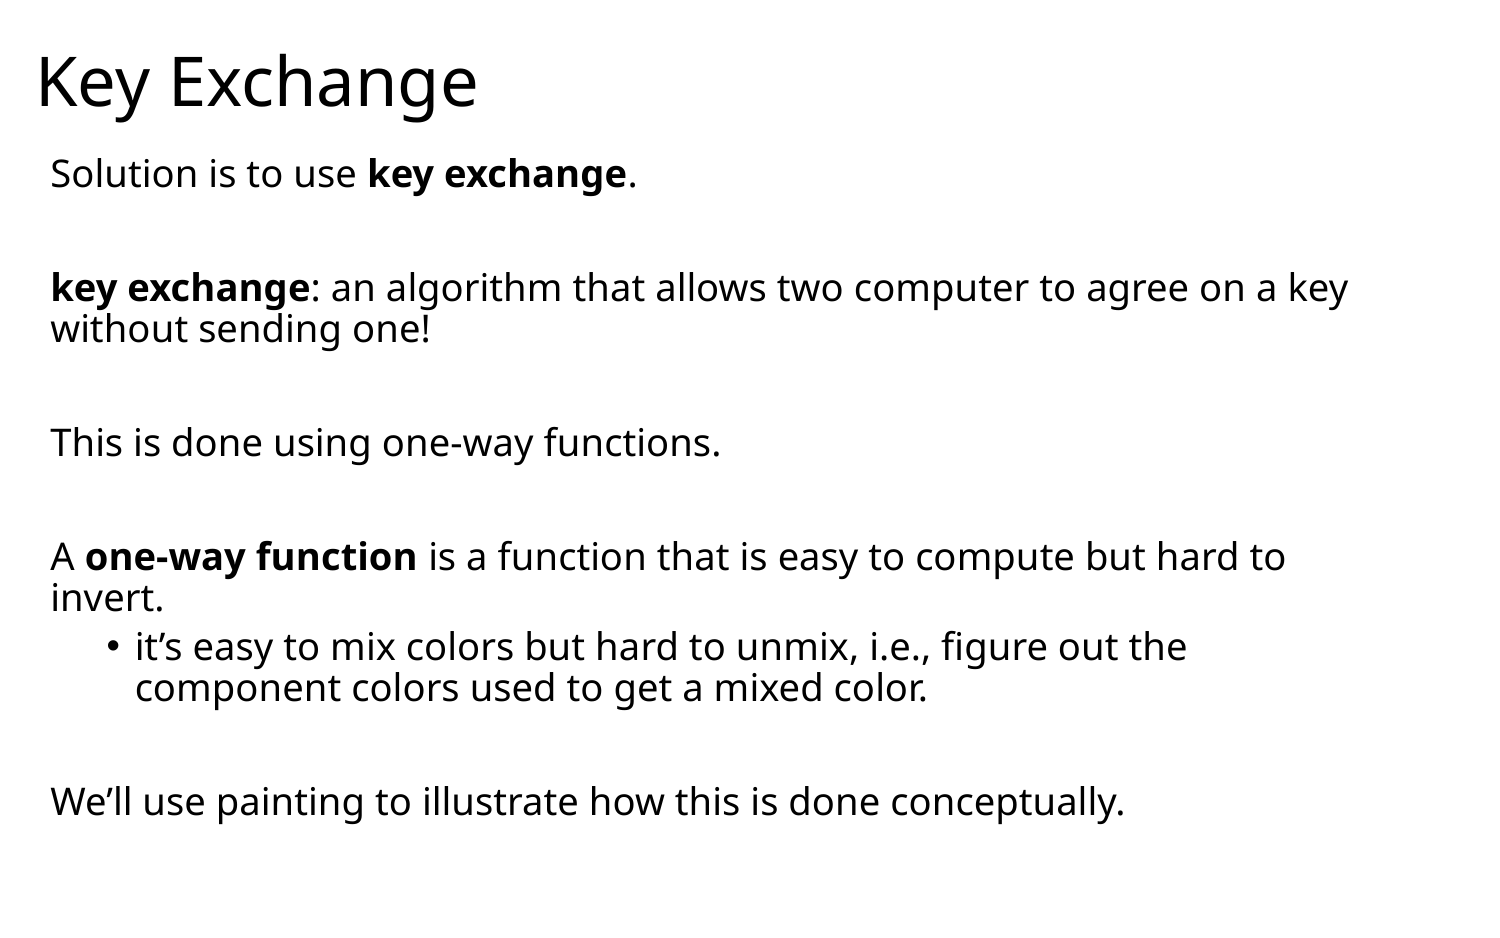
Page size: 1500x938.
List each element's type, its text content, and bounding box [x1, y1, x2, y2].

title Key Exchange [20, 20, 1314, 147]
list Solution is to use key exchange. key exchange: an algorithm that allows two computer to agree on a key without sending one! This is done using one-way functions. A one-way function is a function that is easy to compute but hard to invert. it’s easy to mix colors but hard to unmix, i.e., figure out the component colors used to get a mixed color. We’ll use painting to illustrate how this is done conceptually. [35, 147, 1375, 917]
